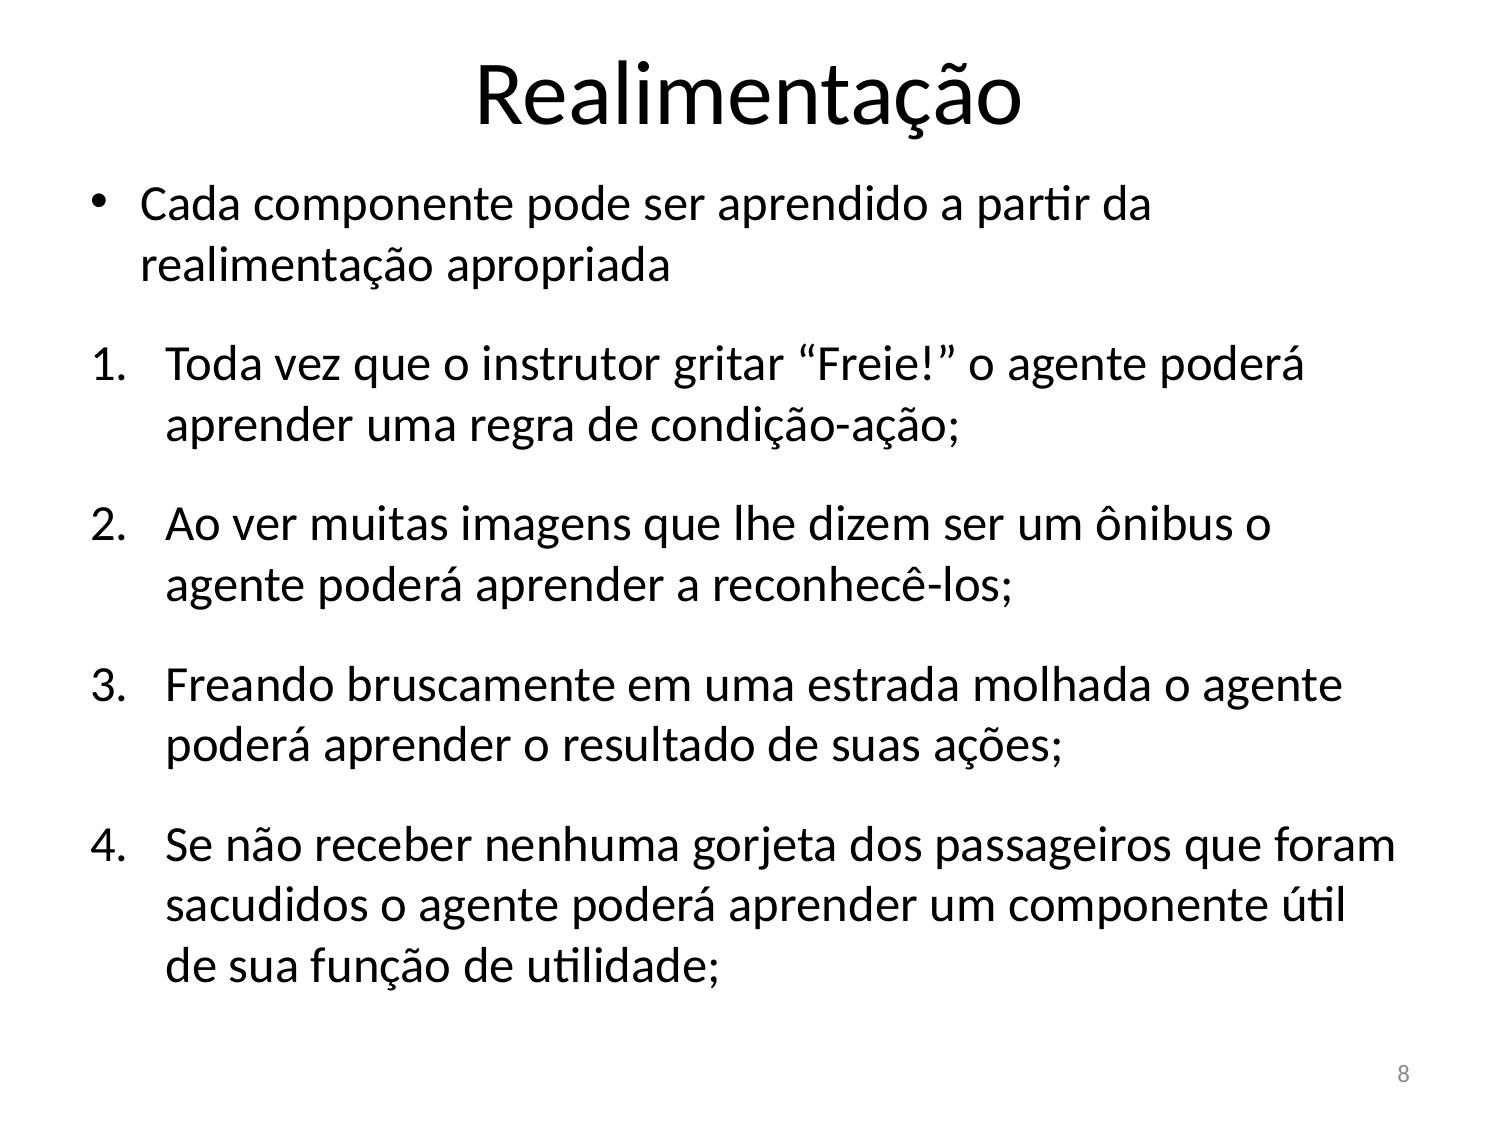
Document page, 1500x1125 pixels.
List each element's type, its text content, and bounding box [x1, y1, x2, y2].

list Cada componente pode ser aprendido a partir da realimentação apropriada Toda vez que o instrutor gritar “Freie!” o agente poderá aprender uma regra de condição-ação; Ao ver muitas imagens que lhe dizem ser um ônibus o agente poderá aprender a reconhecê-los; Freando bruscamente em uma estrada molhada o agente poderá aprender o resultado de suas ações; Se não receber nenhuma gorjeta dos passageiros que foram sacudidos o agente poderá aprender um componente útil de sua função de utilidade; [75, 162, 1425, 1005]
slide_number 8 [1074, 1042, 1425, 1103]
title Realimentação [75, 12, 1425, 162]
